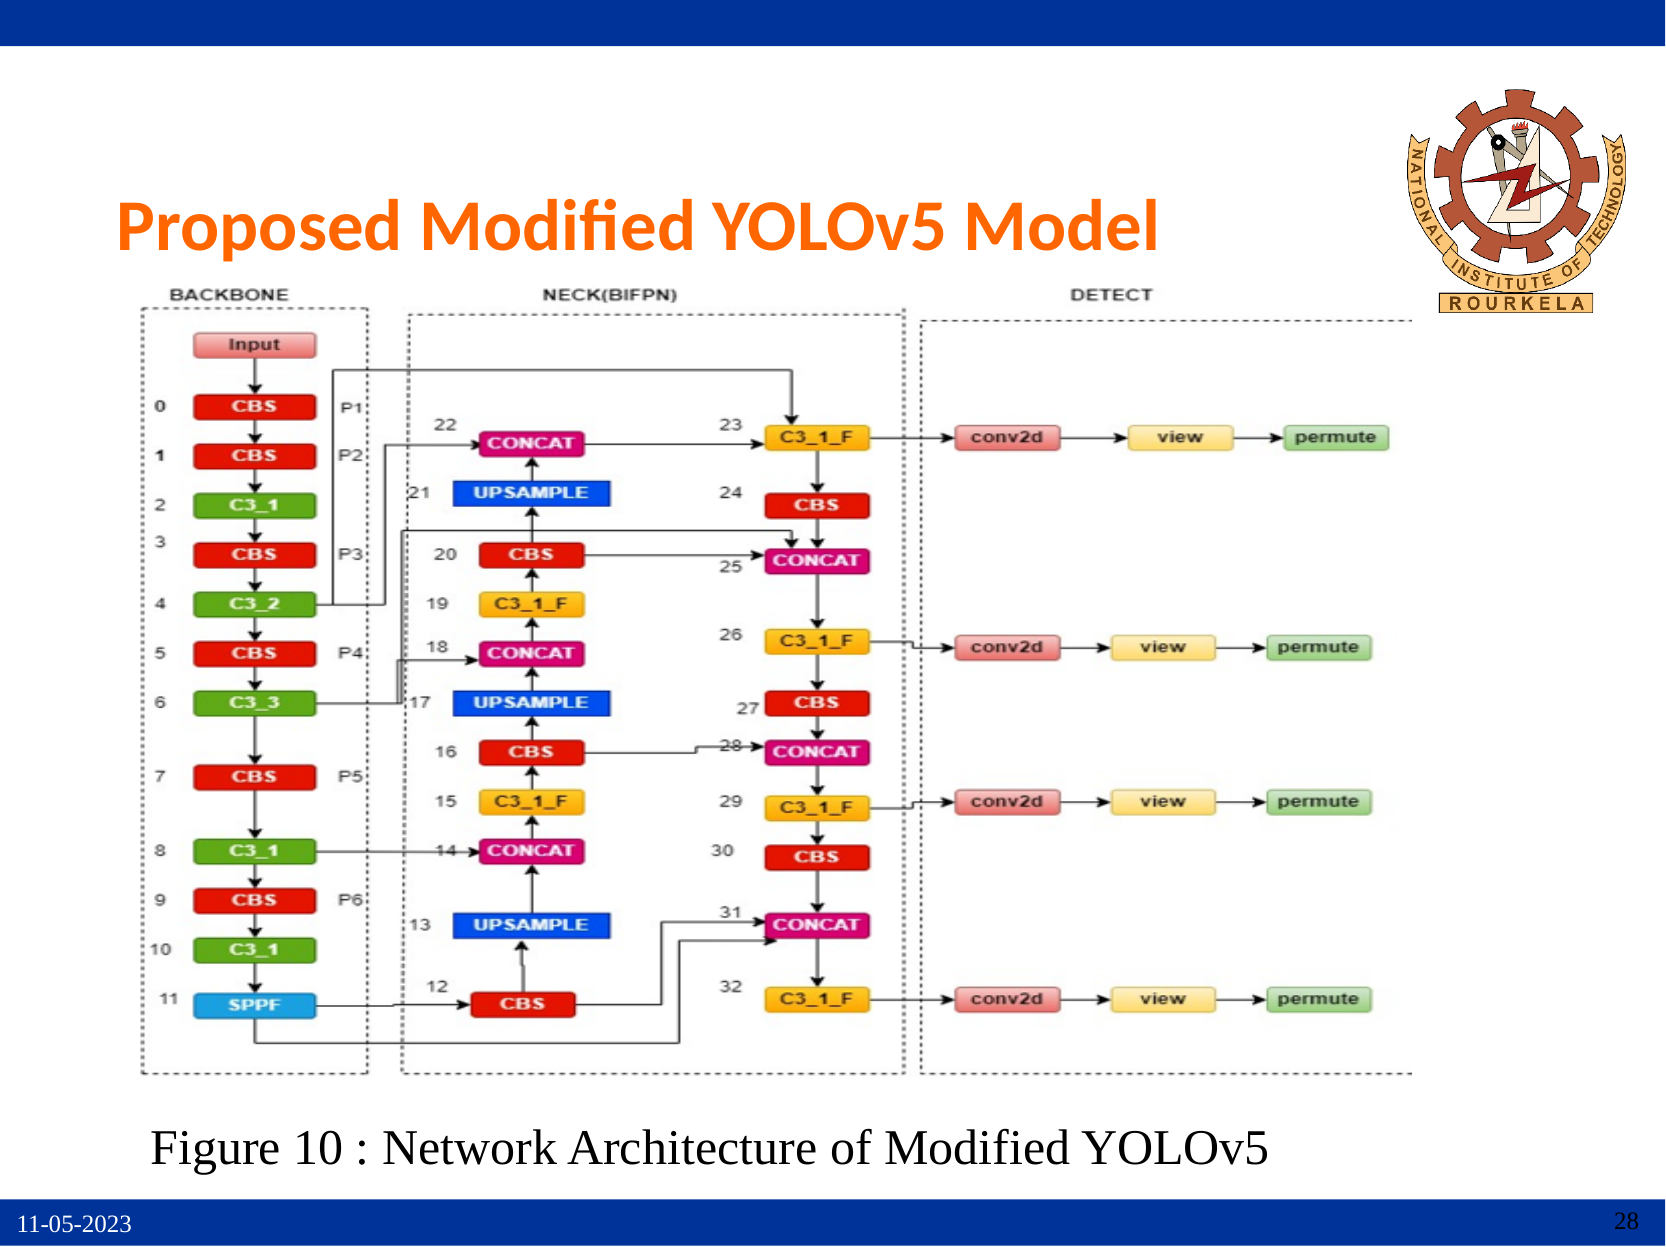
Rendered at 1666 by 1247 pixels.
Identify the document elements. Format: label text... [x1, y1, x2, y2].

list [135, 280, 1412, 1096]
slide_number 28 [1308, 1195, 1656, 1247]
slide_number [0, 1199, 347, 1247]
text_box Figure 10 : Network Architecture of Modified YOLOv5 [135, 1107, 1424, 1182]
title Proposed Modified YOLOv5 Model [100, 150, 1288, 293]
picture [1395, 68, 1636, 323]
